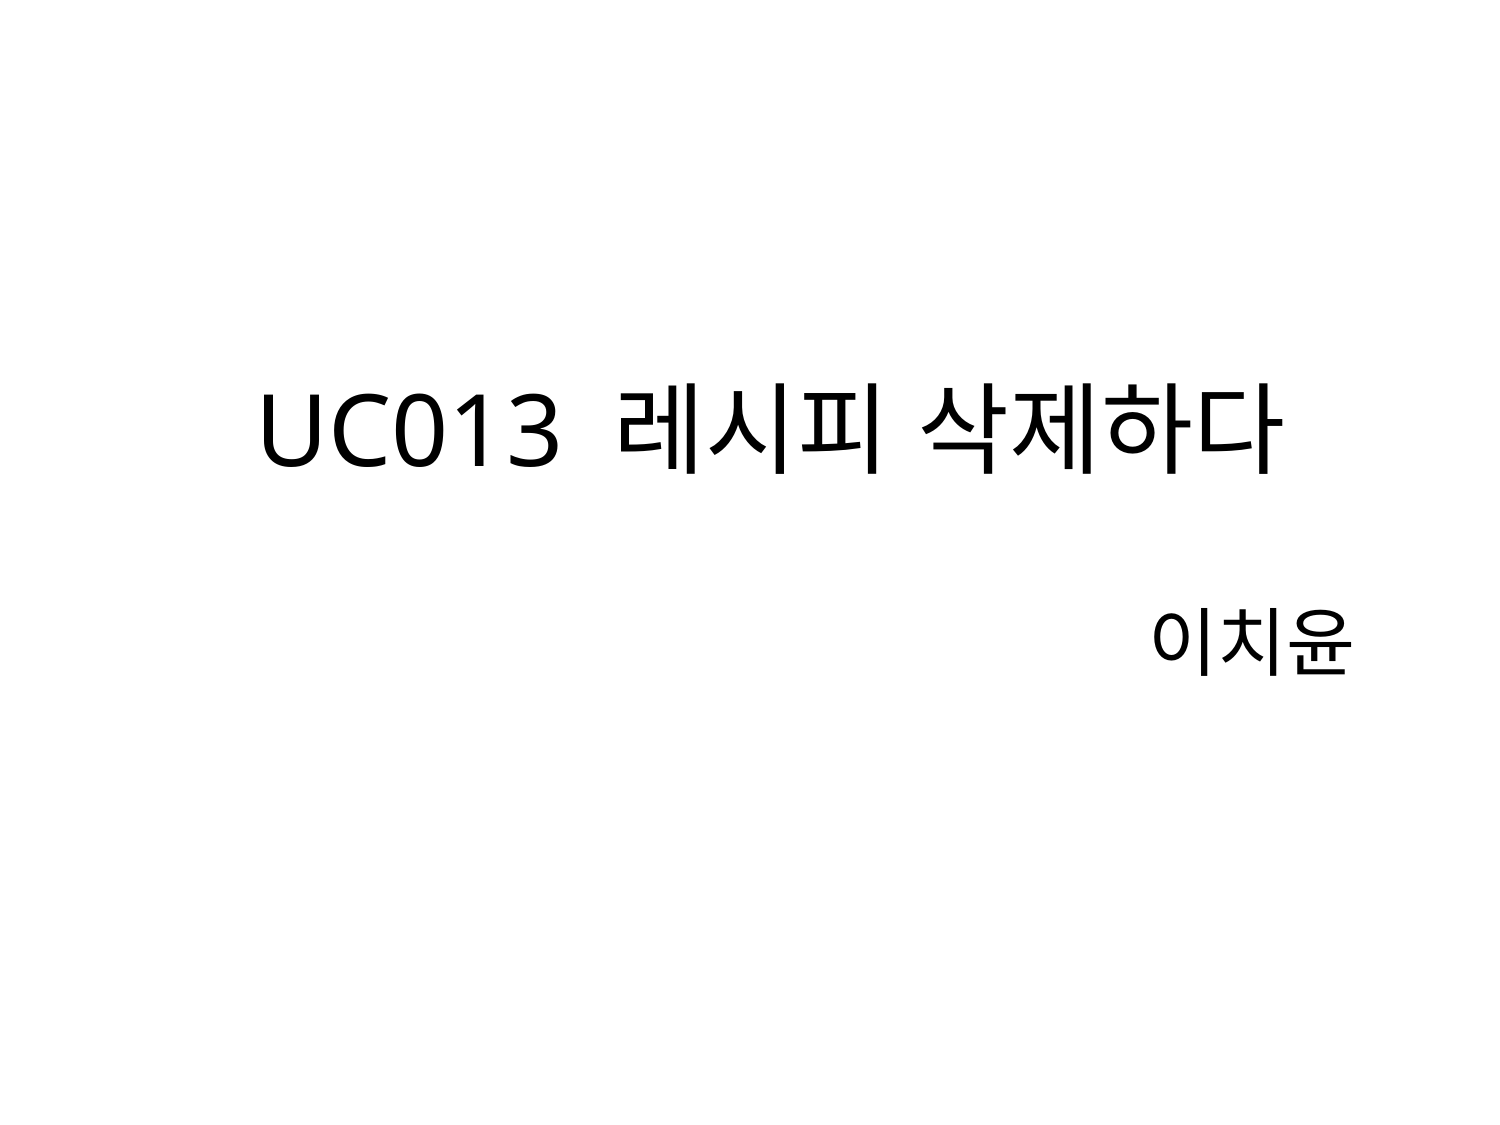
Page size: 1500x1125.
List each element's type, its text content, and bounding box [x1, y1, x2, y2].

text_box 이치윤 [1104, 580, 1400, 701]
title UC013 레시피 삭제하다 [88, 326, 1453, 528]
